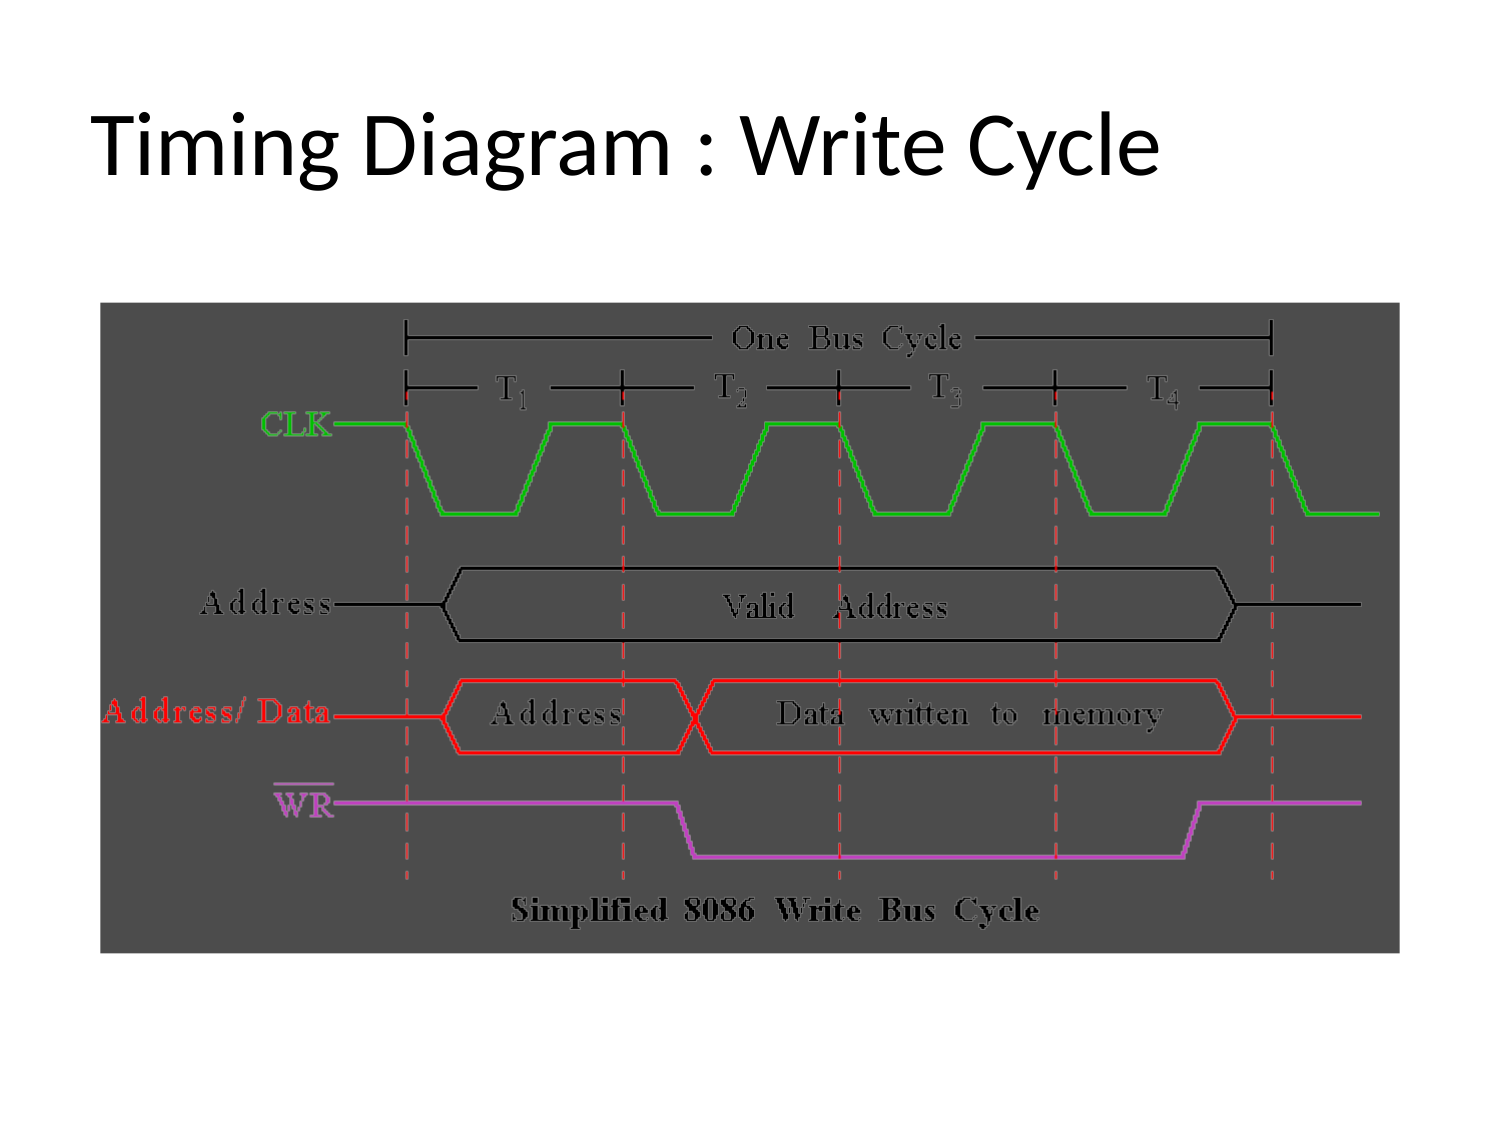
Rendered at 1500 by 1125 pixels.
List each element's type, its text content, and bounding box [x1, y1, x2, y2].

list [100, 302, 1400, 954]
title Timing Diagram : Write Cycle [75, 45, 1425, 233]
